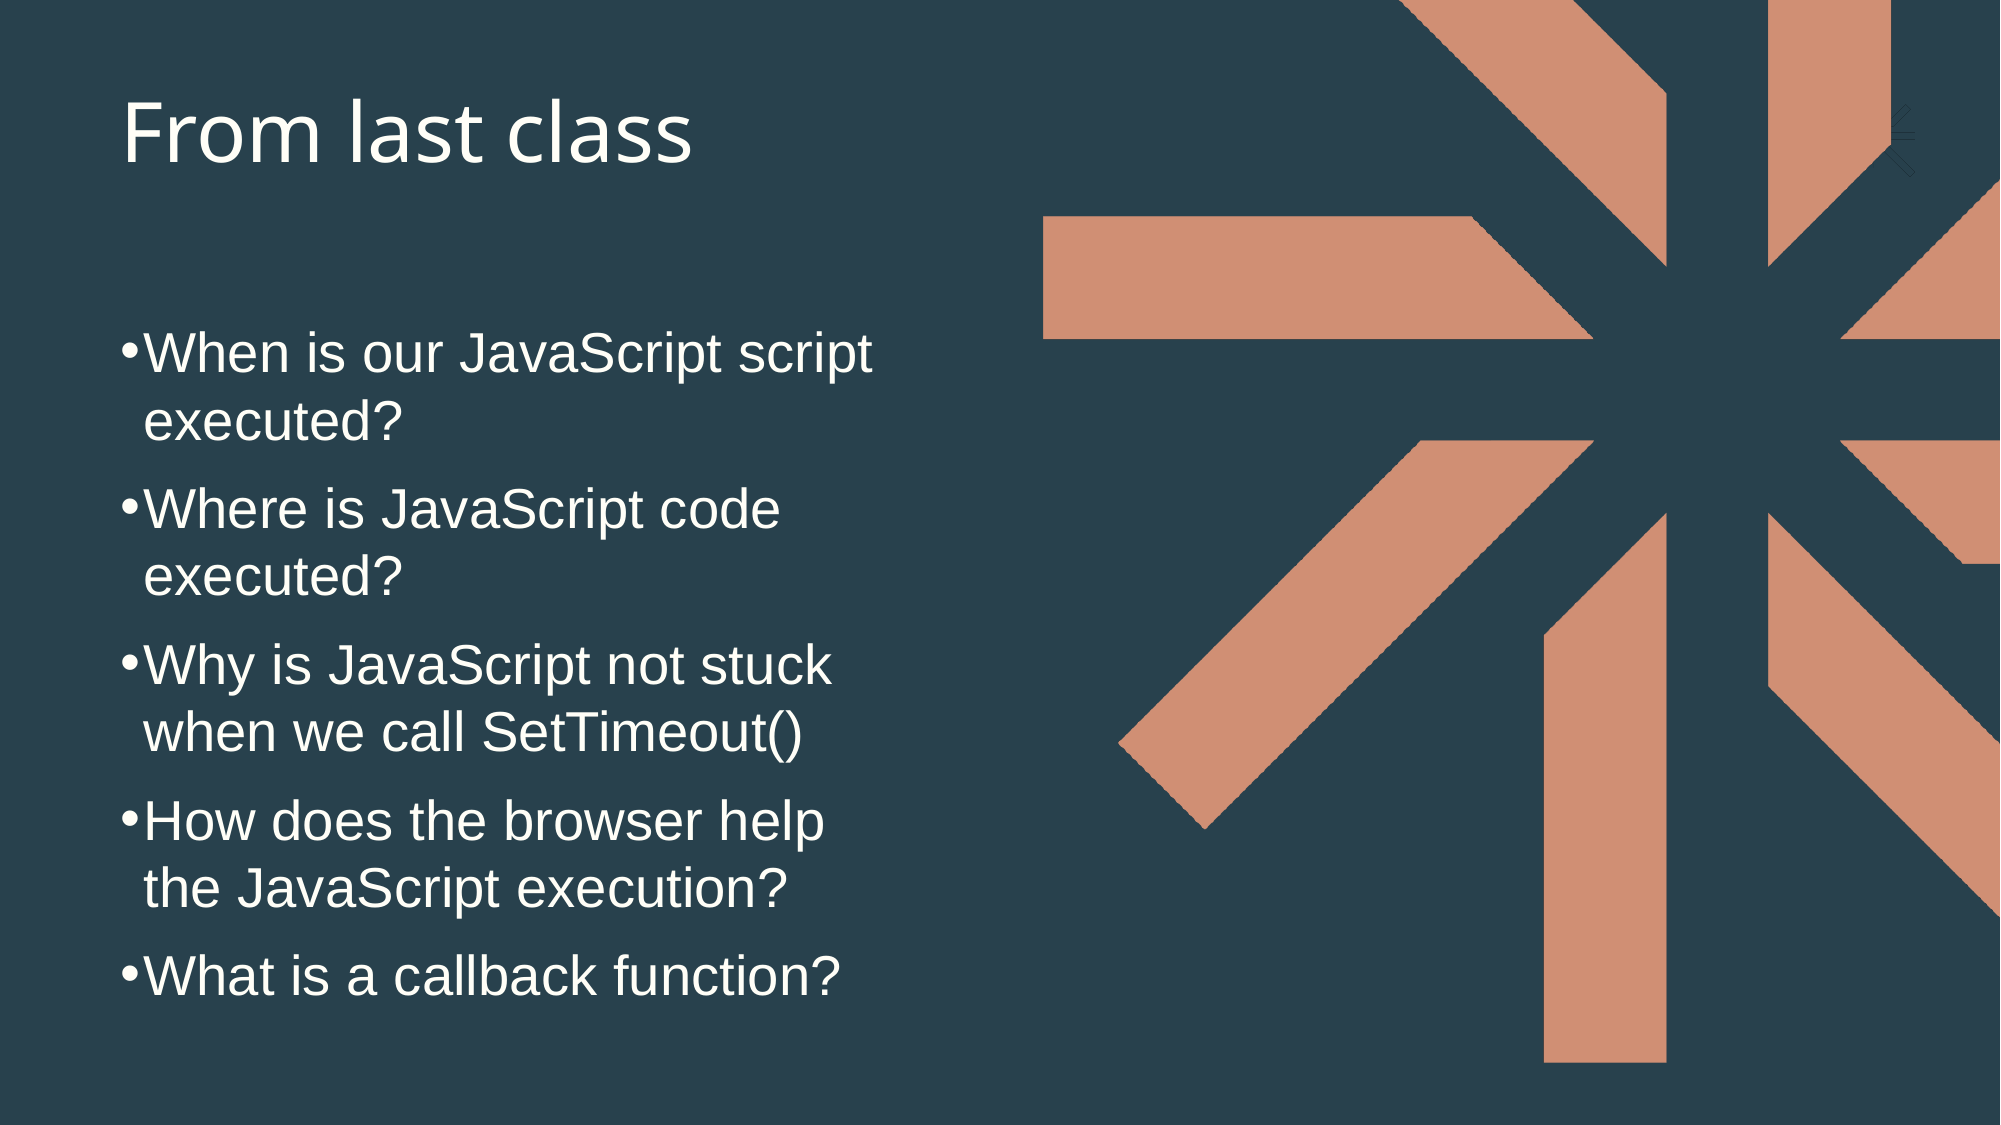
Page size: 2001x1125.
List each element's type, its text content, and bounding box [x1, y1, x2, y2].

title From last class [112, 90, 921, 254]
list When is our JavaScript script executed? Where is JavaScript code executed? Why is JavaScript not stuck when we call SetTimeout() How does the browser help the JavaScript execution? What is a callback function? [112, 308, 921, 1077]
picture [1030, 0, 2000, 1125]
